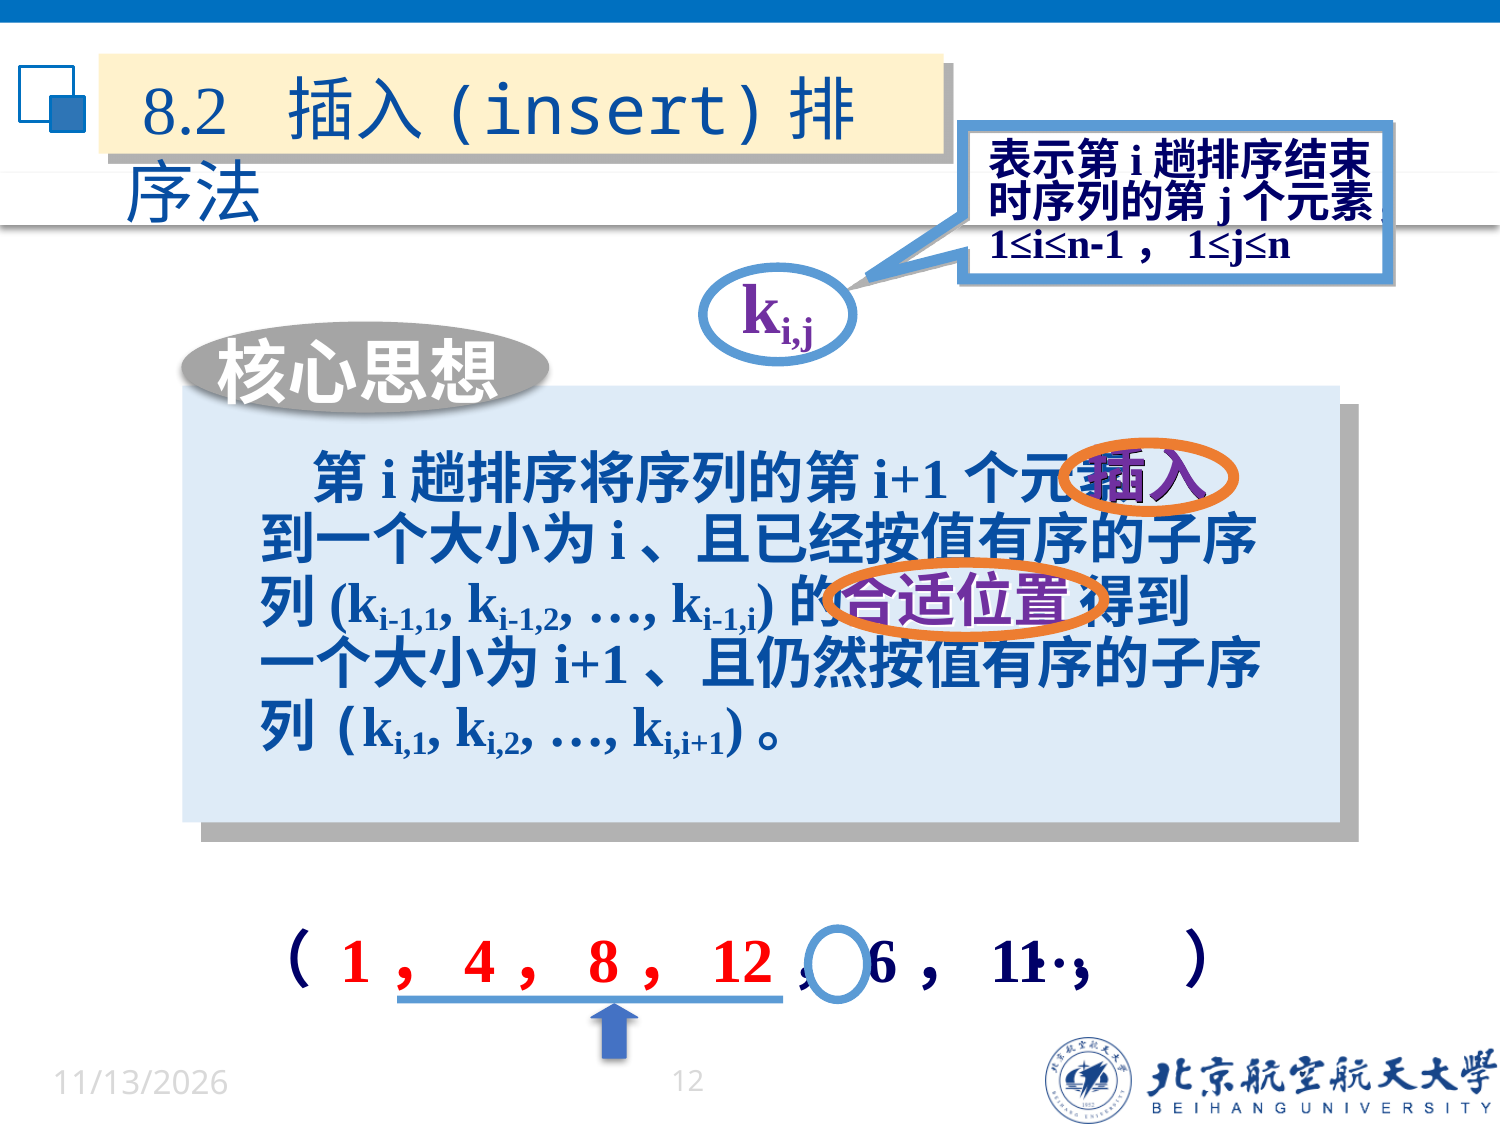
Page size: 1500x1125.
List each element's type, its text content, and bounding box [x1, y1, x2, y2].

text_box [181, 385, 1341, 823]
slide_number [37, 1053, 314, 1114]
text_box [318, 900, 1177, 1004]
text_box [181, 320, 586, 421]
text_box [702, 255, 912, 362]
text_box [590, 1012, 639, 1059]
picture [1045, 1037, 1498, 1125]
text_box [962, 125, 1481, 280]
slide_number 12 [656, 1054, 751, 1112]
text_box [98, 53, 944, 158]
